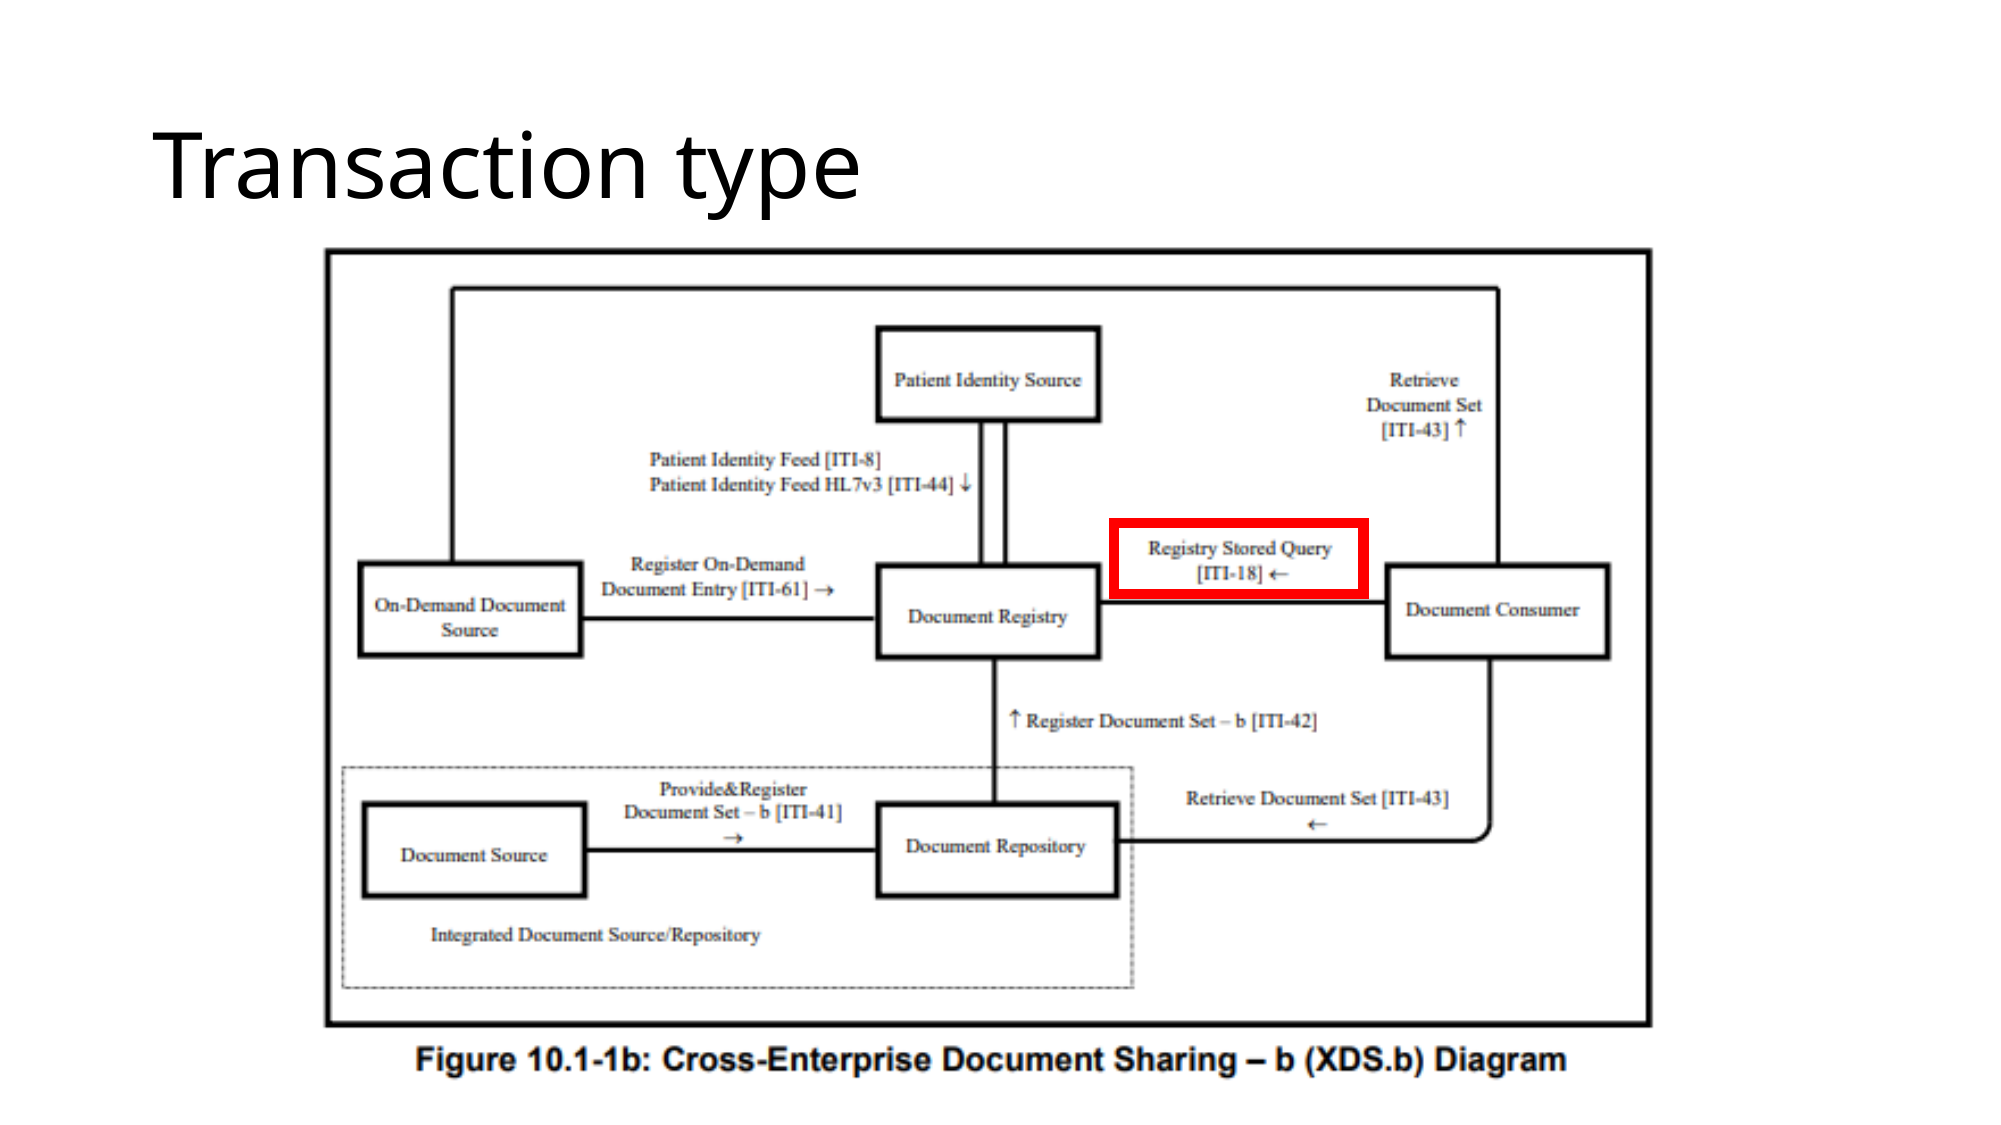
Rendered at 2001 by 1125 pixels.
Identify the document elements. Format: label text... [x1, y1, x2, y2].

title Transaction type [137, 59, 1863, 278]
picture [283, 228, 1717, 1101]
